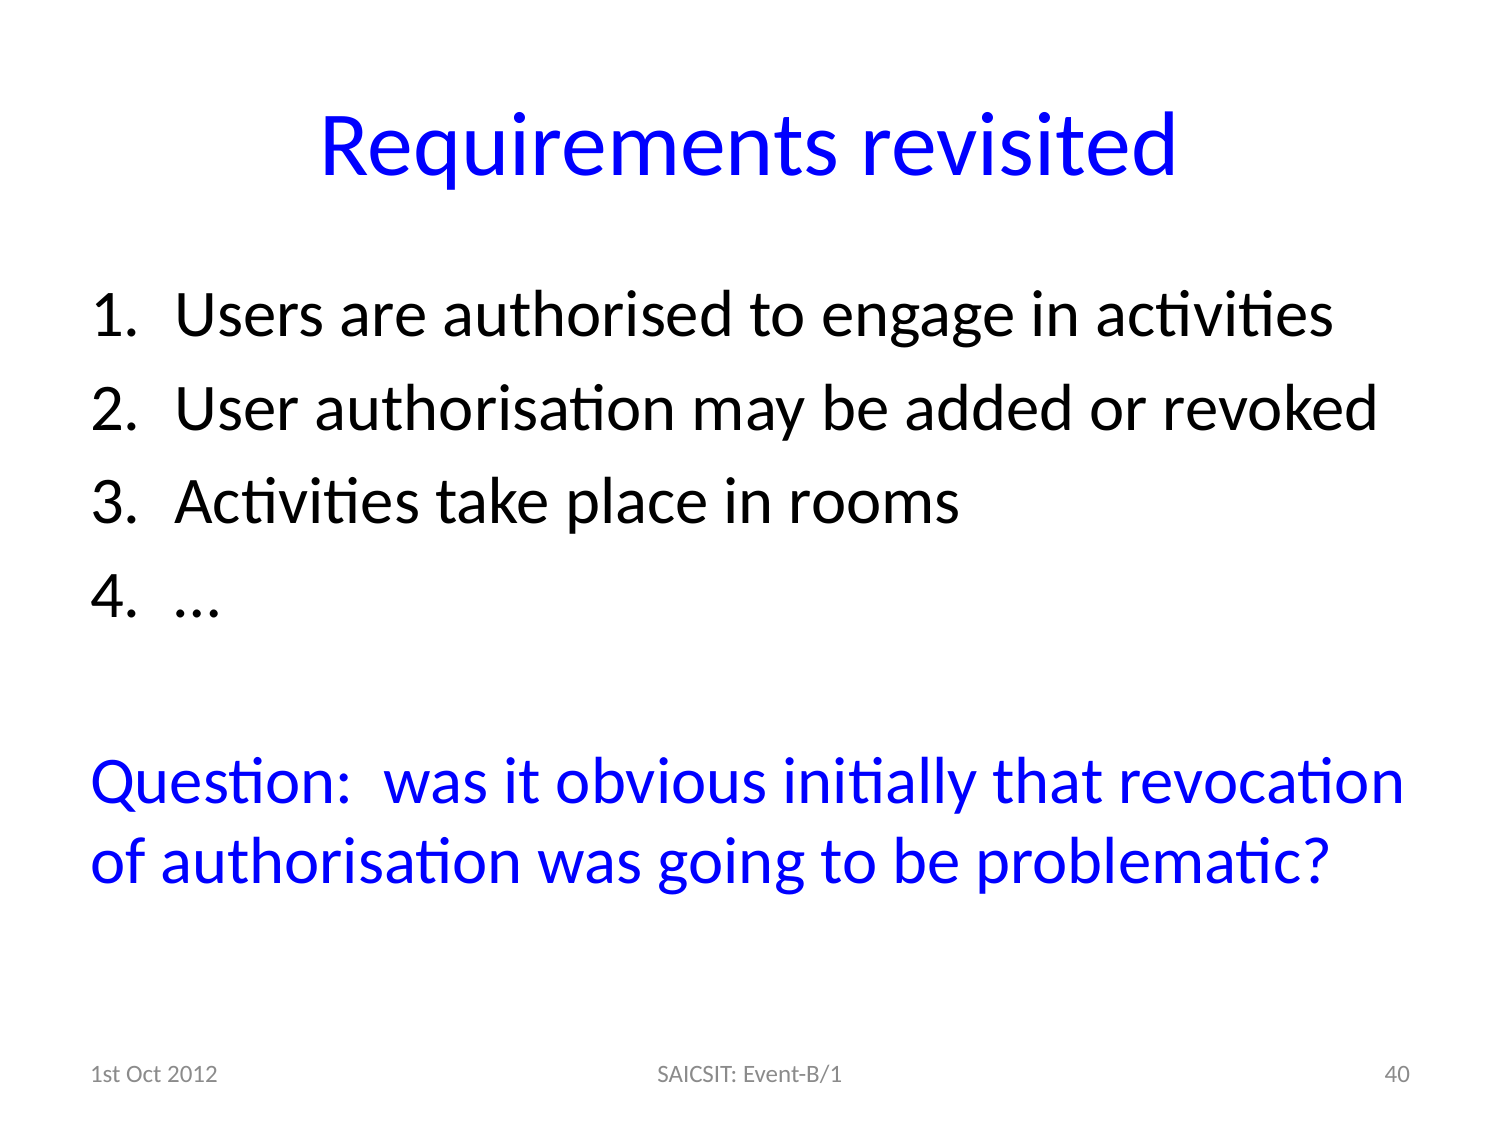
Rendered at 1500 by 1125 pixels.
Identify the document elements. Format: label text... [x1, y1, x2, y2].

list Users are authorised to engage in activities User authorisation may be added or revoked Activities take place in rooms … Question: was it obvious initially that revocation of authorisation was going to be problematic? [75, 262, 1425, 1005]
slide_number 40 [1074, 1042, 1425, 1103]
footer SAICSIT: Event-B/1 [512, 1042, 988, 1103]
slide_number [75, 1042, 425, 1103]
title Requirements revisited [75, 45, 1425, 233]
